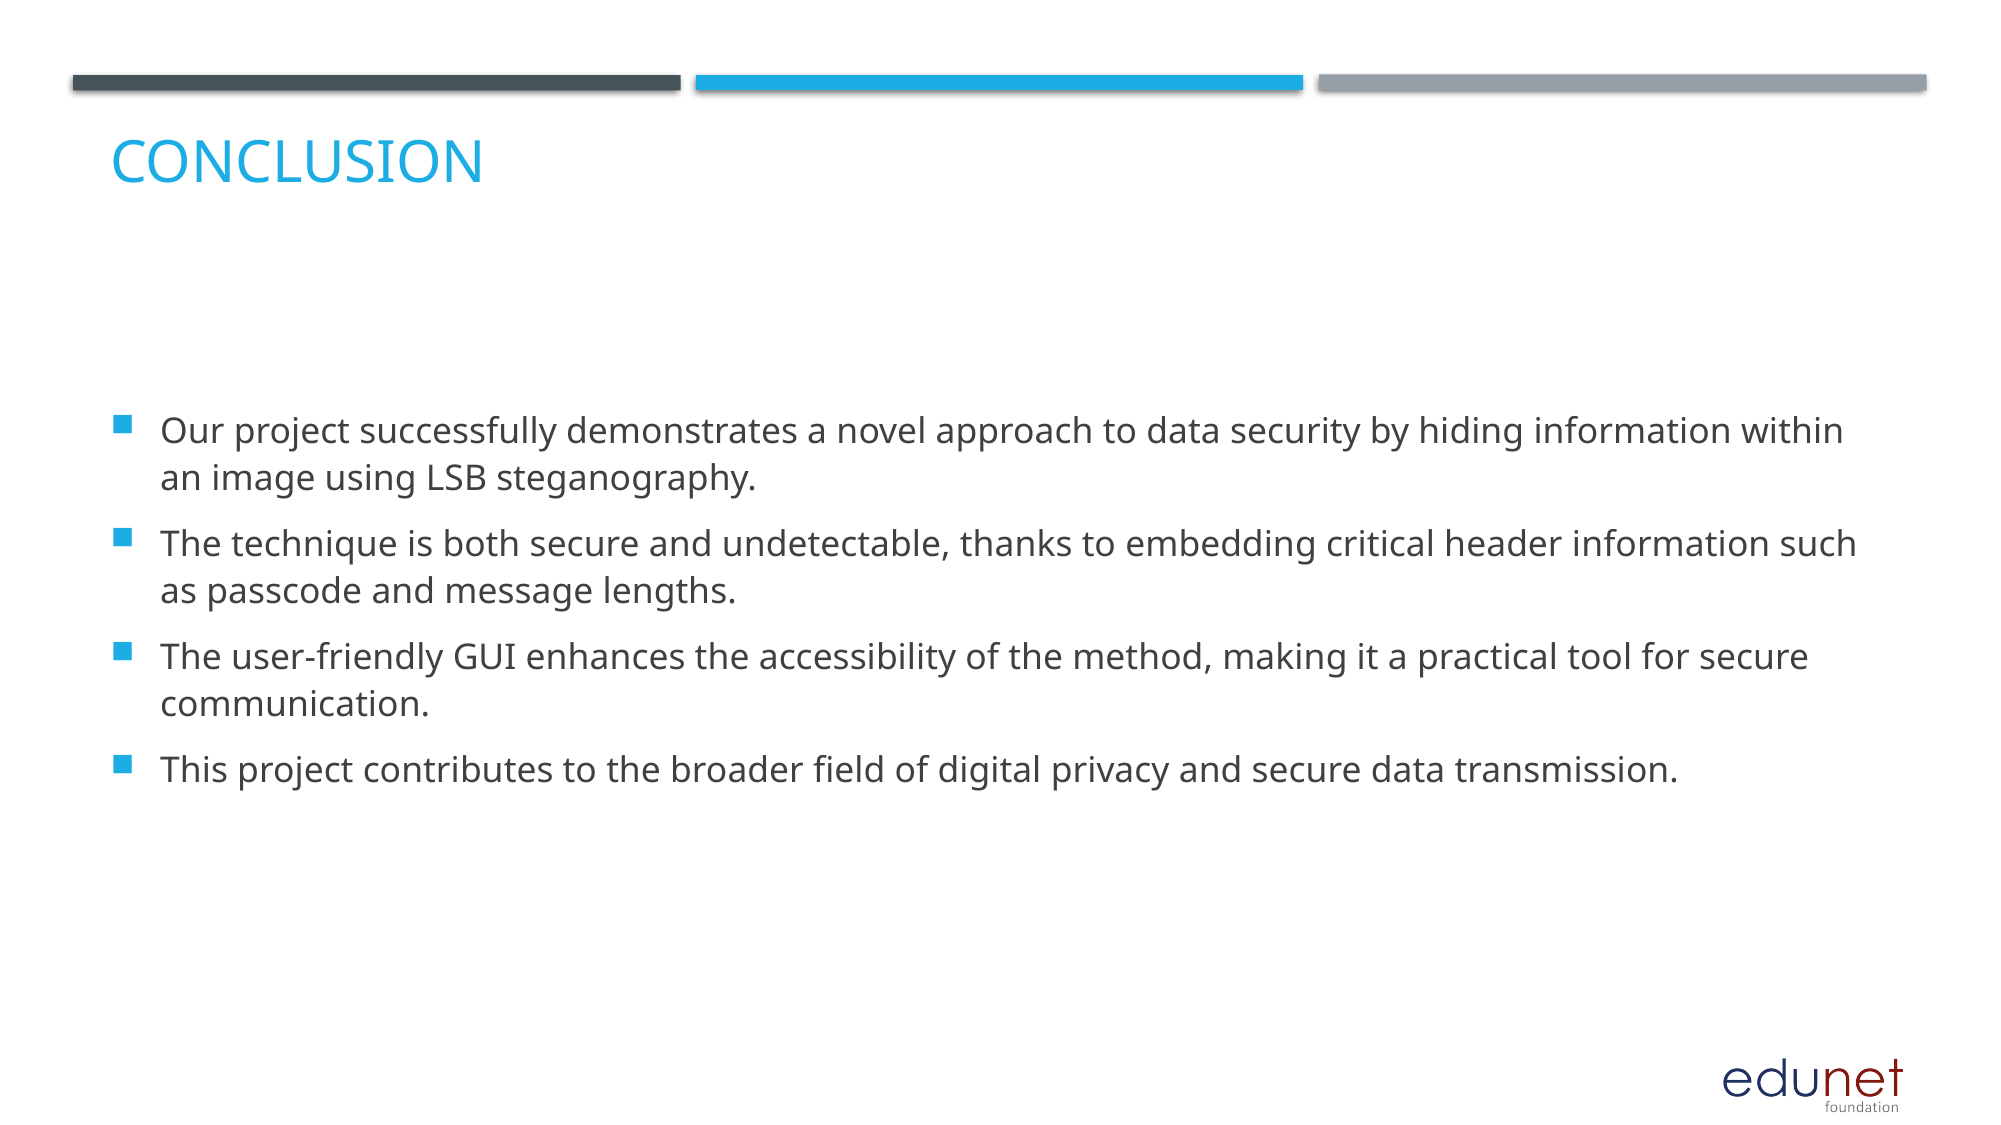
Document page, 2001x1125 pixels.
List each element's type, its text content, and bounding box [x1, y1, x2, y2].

title Conclusion [95, 115, 1905, 203]
list Our project successfully demonstrates a novel approach to data security by hiding information within an image using LSB steganography. The technique is both secure and undetectable, thanks to embedding critical header information such as passcode and message lengths. The user-friendly GUI enhances the accessibility of the method, making it a practical tool for secure communication. This project contributes to the broader field of digital privacy and secure data transmission. [95, 213, 1905, 981]
picture [1719, 1056, 1905, 1116]
